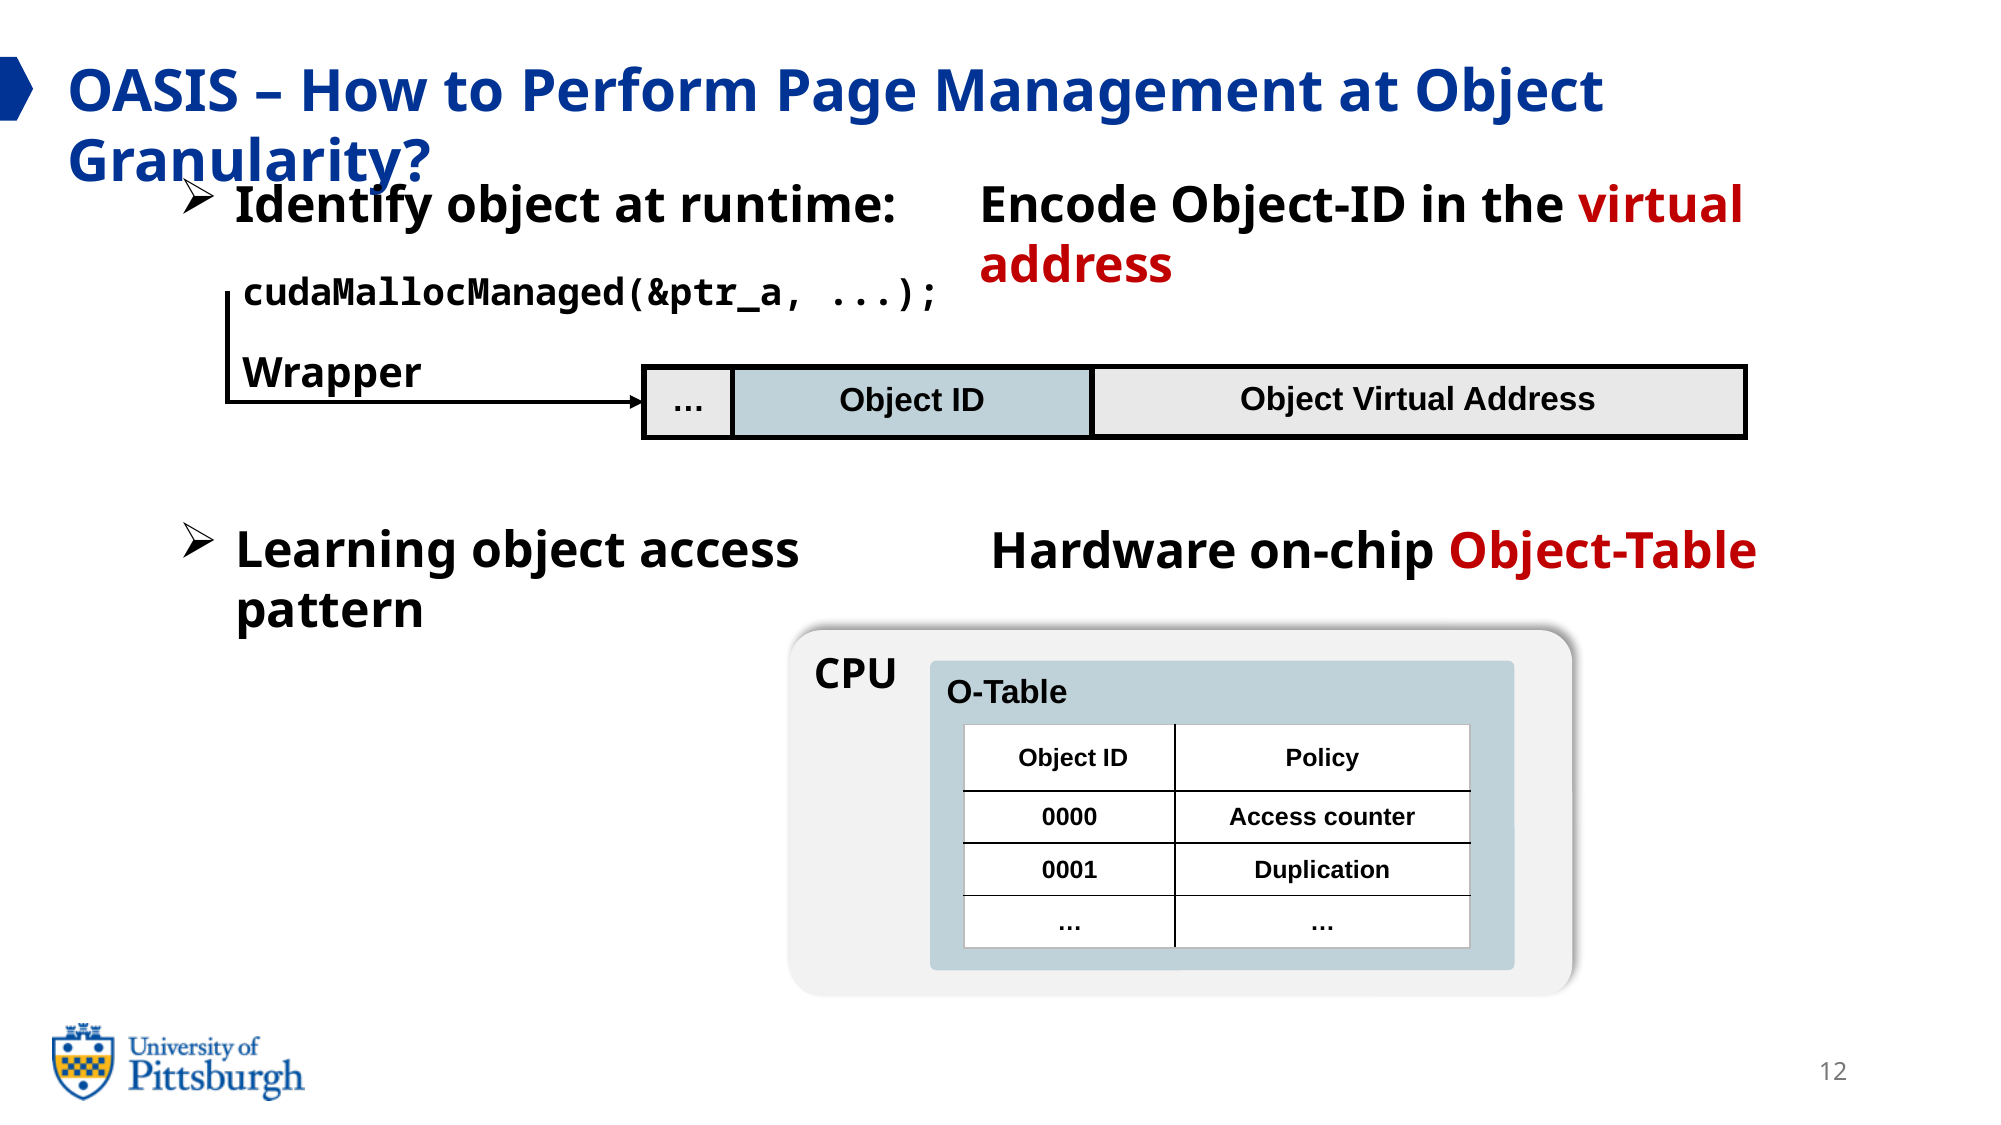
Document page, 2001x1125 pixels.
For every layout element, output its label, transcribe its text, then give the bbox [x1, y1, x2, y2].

table_header Policy [1176, 725, 1469, 790]
text_box cudaMallocManaged(&ptr_a, ...); [227, 260, 1229, 321]
table_header … [647, 370, 730, 435]
table_cell … [965, 896, 1174, 947]
table_cell Duplication [1176, 844, 1469, 895]
text_box Learning object access pattern [164, 509, 976, 645]
table_cell Access counter [1176, 792, 1469, 842]
table_cell 0000 [965, 792, 1174, 842]
table_cell … [1176, 896, 1469, 947]
table_header Object ID [735, 370, 1089, 435]
text_box OASIS – How to Perform Page Management at Object Granularity? [52, 45, 1937, 201]
text_box [0, 56, 34, 121]
text_box Hardware on-chip Object-Table [976, 511, 1977, 587]
table_cell 0001 [965, 844, 1174, 895]
text_box Identify object at runtime: [164, 165, 948, 241]
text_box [227, 290, 645, 403]
text_box O-Table [928, 659, 1517, 972]
picture [51, 1022, 305, 1102]
table_header Object ID [965, 725, 1174, 790]
slide_number 12 [1412, 1042, 1863, 1103]
text_box Encode Object-ID in the virtual address [964, 165, 1966, 301]
text_box CPU [788, 628, 1574, 998]
table_header Object Virtual Address [1095, 369, 1743, 434]
